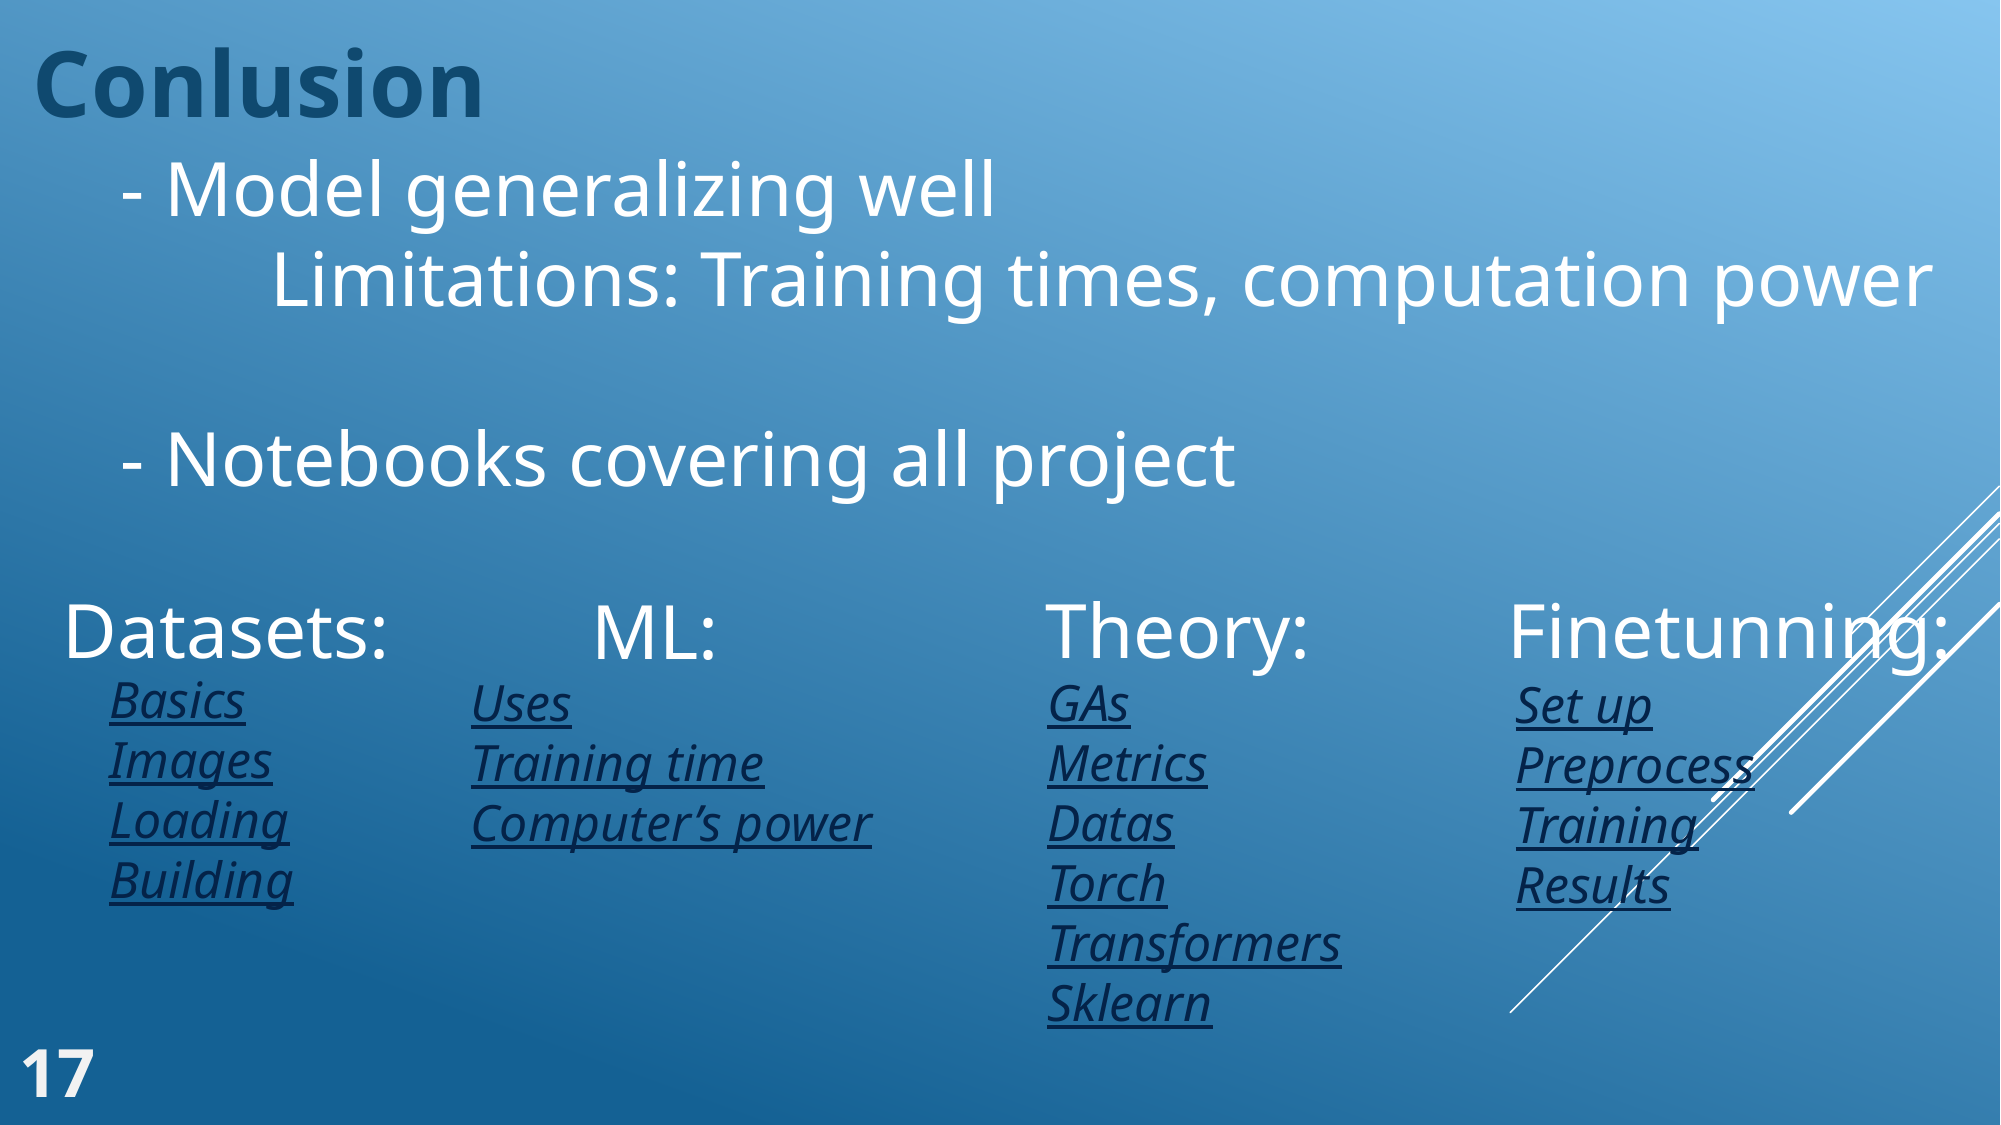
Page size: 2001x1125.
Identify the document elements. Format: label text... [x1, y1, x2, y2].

text_box Datasets: [48, 575, 405, 681]
text_box GAs Metrics Datas Torch Transformers Sklearn [1032, 663, 1465, 1039]
text_box Uses Training time Computer’s power [455, 663, 977, 859]
text_box 17 [4, 1005, 167, 1125]
text_box Finetunning: [1492, 575, 1967, 681]
text_box Theory: [1031, 575, 1326, 681]
text_box Basics Images Loading Building [94, 661, 401, 916]
text_box Set up Preprocess Training Results [1500, 666, 1807, 922]
text_box - Model generalizing well Limitations: Training times, computation power - Notebooks covering all project [105, 133, 1950, 509]
text_box ML: [576, 576, 734, 663]
list Conlusion [18, 8, 1589, 153]
